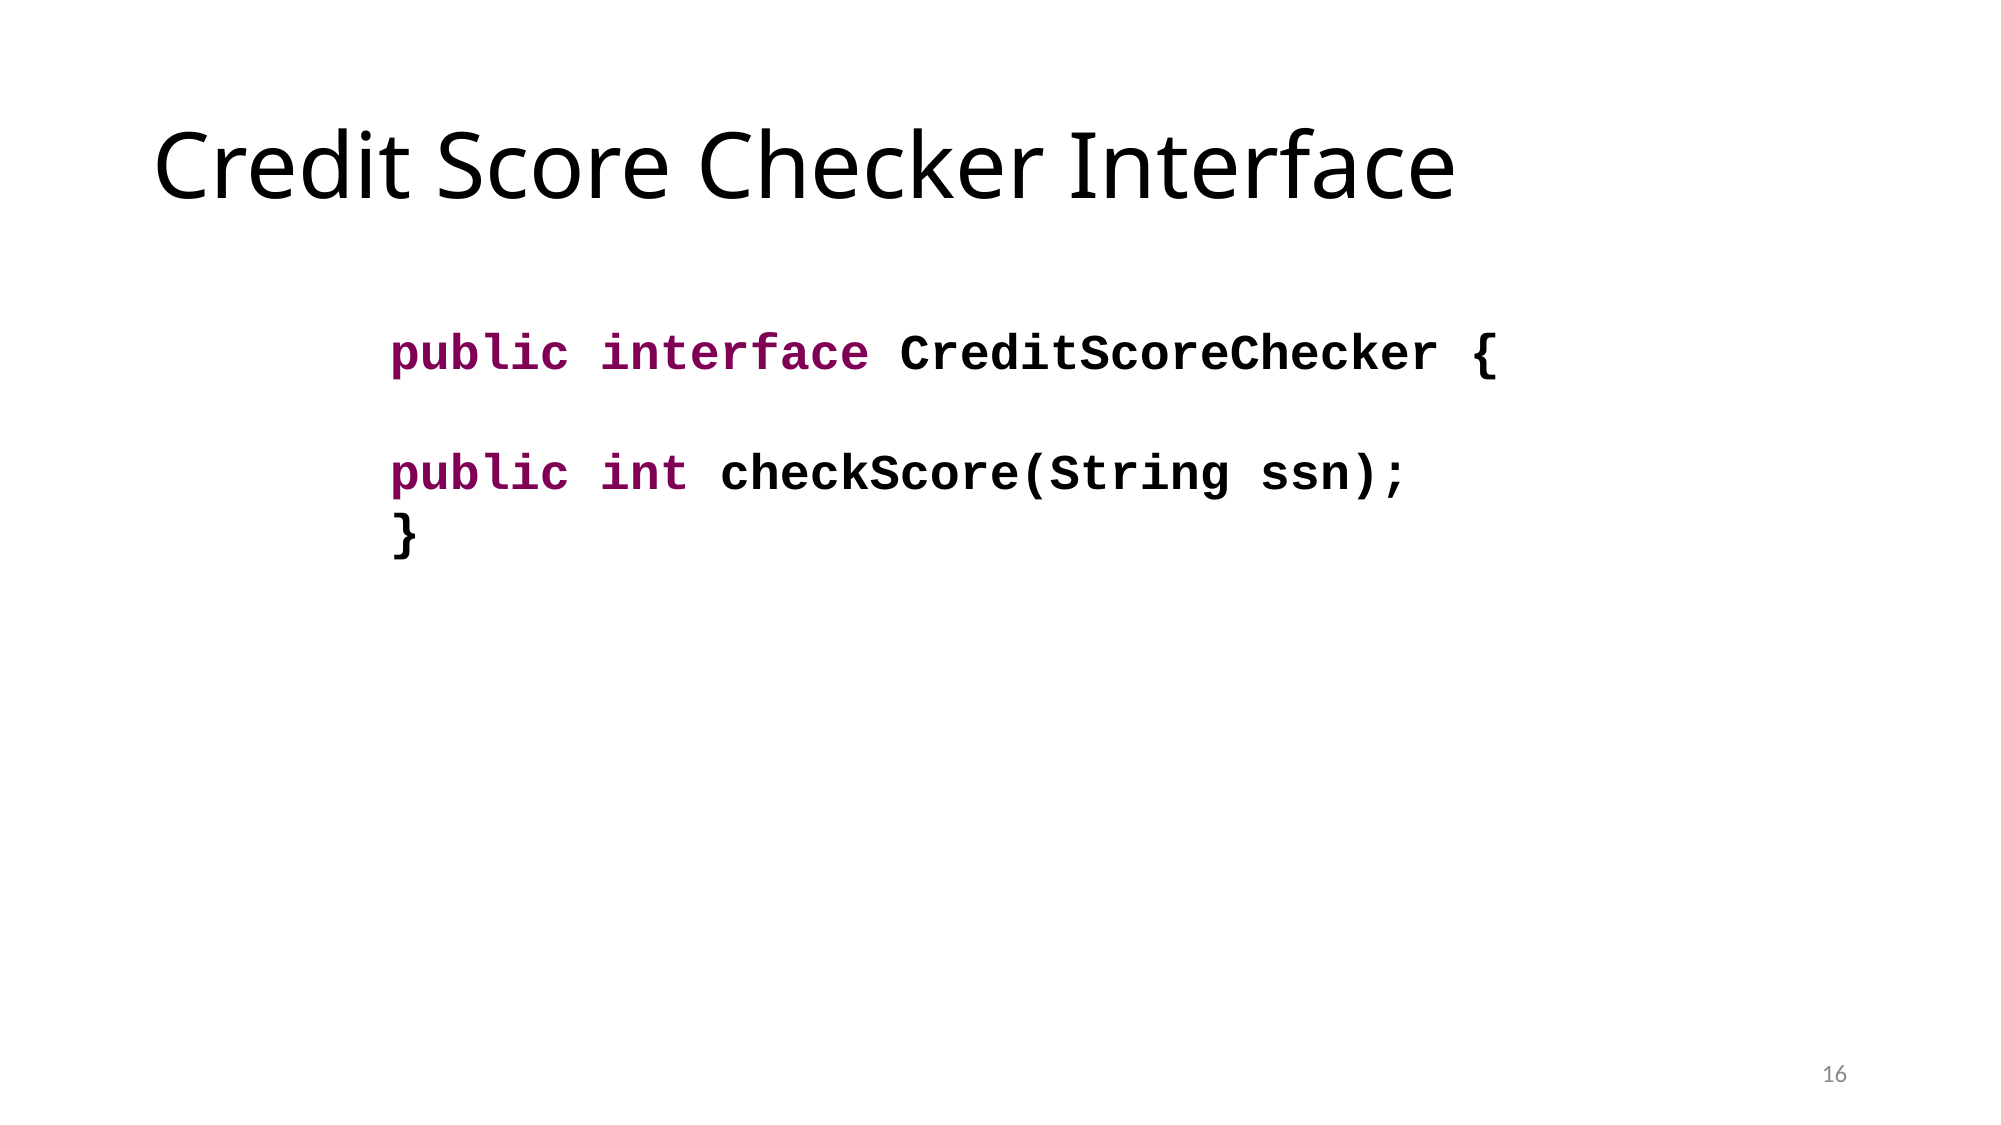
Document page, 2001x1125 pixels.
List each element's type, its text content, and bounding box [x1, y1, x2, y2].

text_box public interface CreditScoreChecker { public int checkScore(String ssn); } [375, 262, 1600, 568]
slide_number 16 [1412, 1042, 1863, 1103]
title Credit Score Checker Interface [137, 59, 1863, 278]
